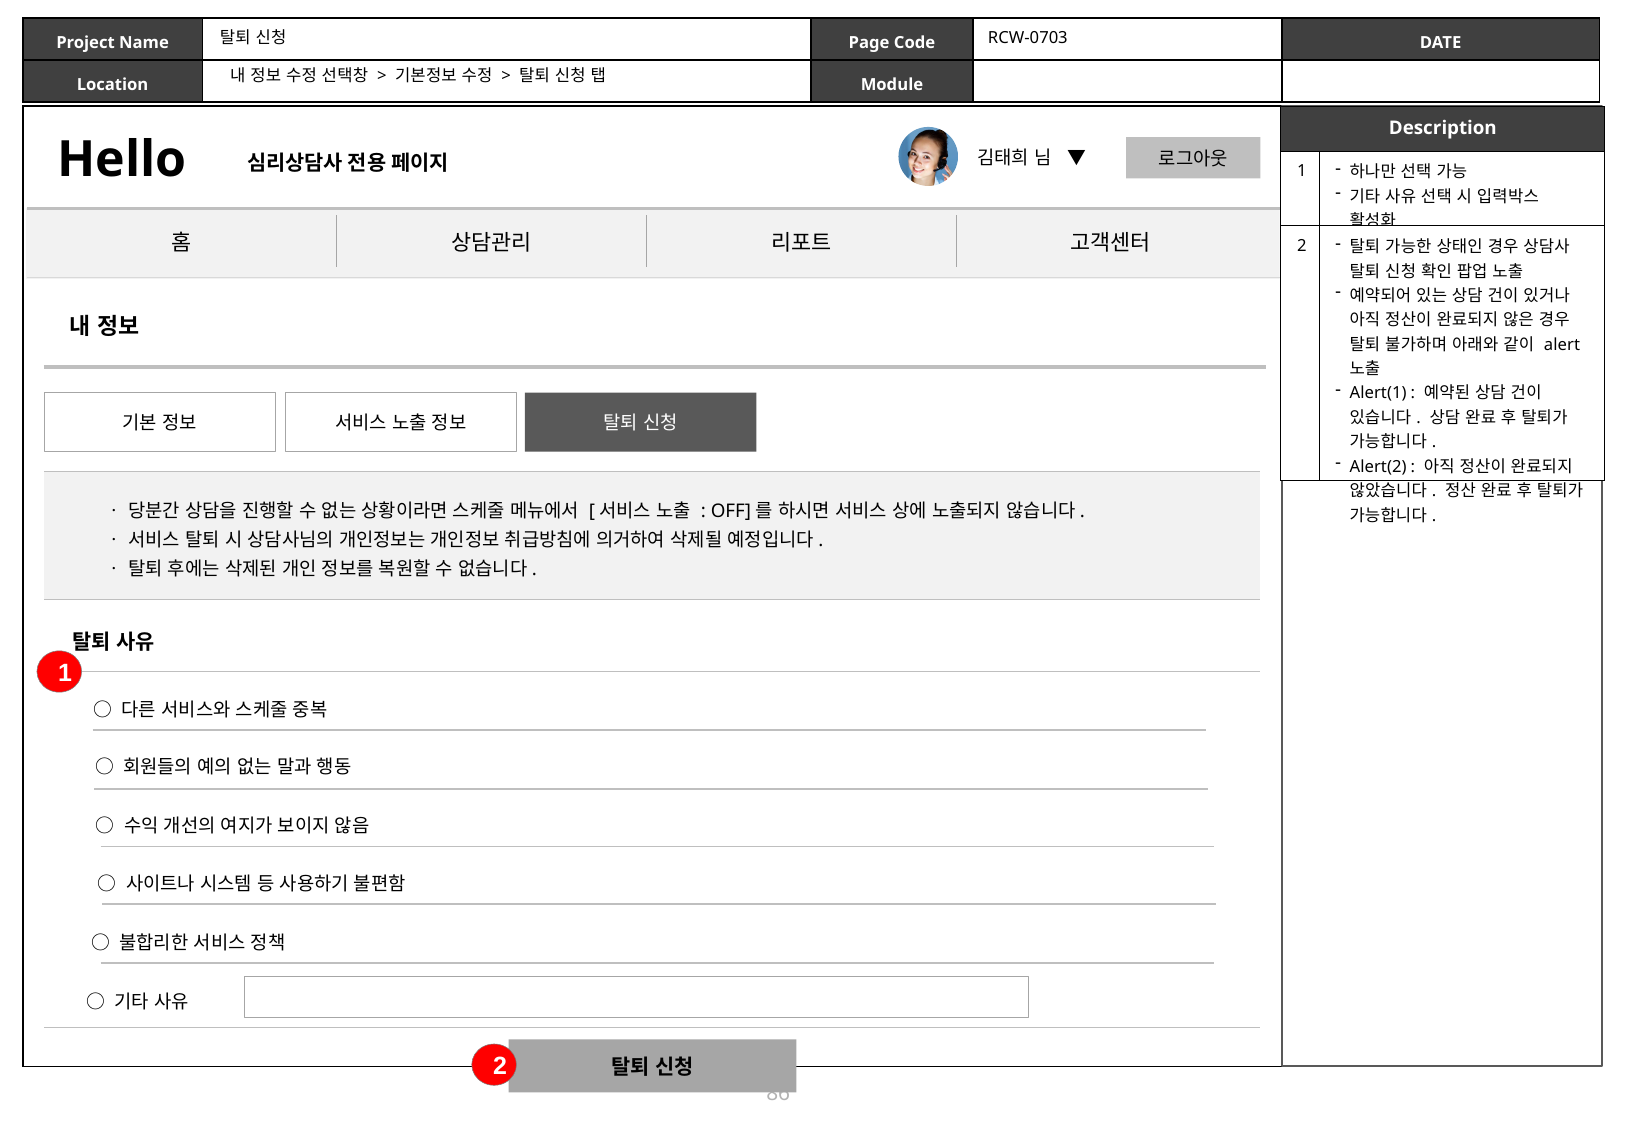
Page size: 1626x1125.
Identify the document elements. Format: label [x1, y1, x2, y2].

text_box [469, 1037, 799, 1094]
slide_number [588, 1063, 968, 1124]
table_header [1281, 107, 1604, 151]
table_cell [1281, 152, 1319, 225]
text_box [523, 391, 758, 454]
text_box [34, 621, 343, 728]
text_box [82, 852, 421, 902]
table_header [44, 672, 1260, 1027]
text_box [55, 304, 156, 347]
text_box [205, 19, 302, 54]
text_box [42, 391, 277, 454]
text_box [215, 57, 622, 93]
picture [898, 126, 958, 186]
text_box [283, 391, 519, 454]
text_box [76, 912, 301, 961]
text_box [81, 795, 385, 844]
table_cell [1320, 152, 1604, 225]
text_box [71, 971, 204, 1020]
table_header [44, 472, 1260, 599]
text_box [973, 19, 1083, 54]
text_box [91, 484, 1100, 587]
text_box [80, 736, 367, 785]
table_cell [1320, 226, 1604, 480]
text_box [243, 974, 1030, 1019]
table_cell [1281, 226, 1319, 480]
